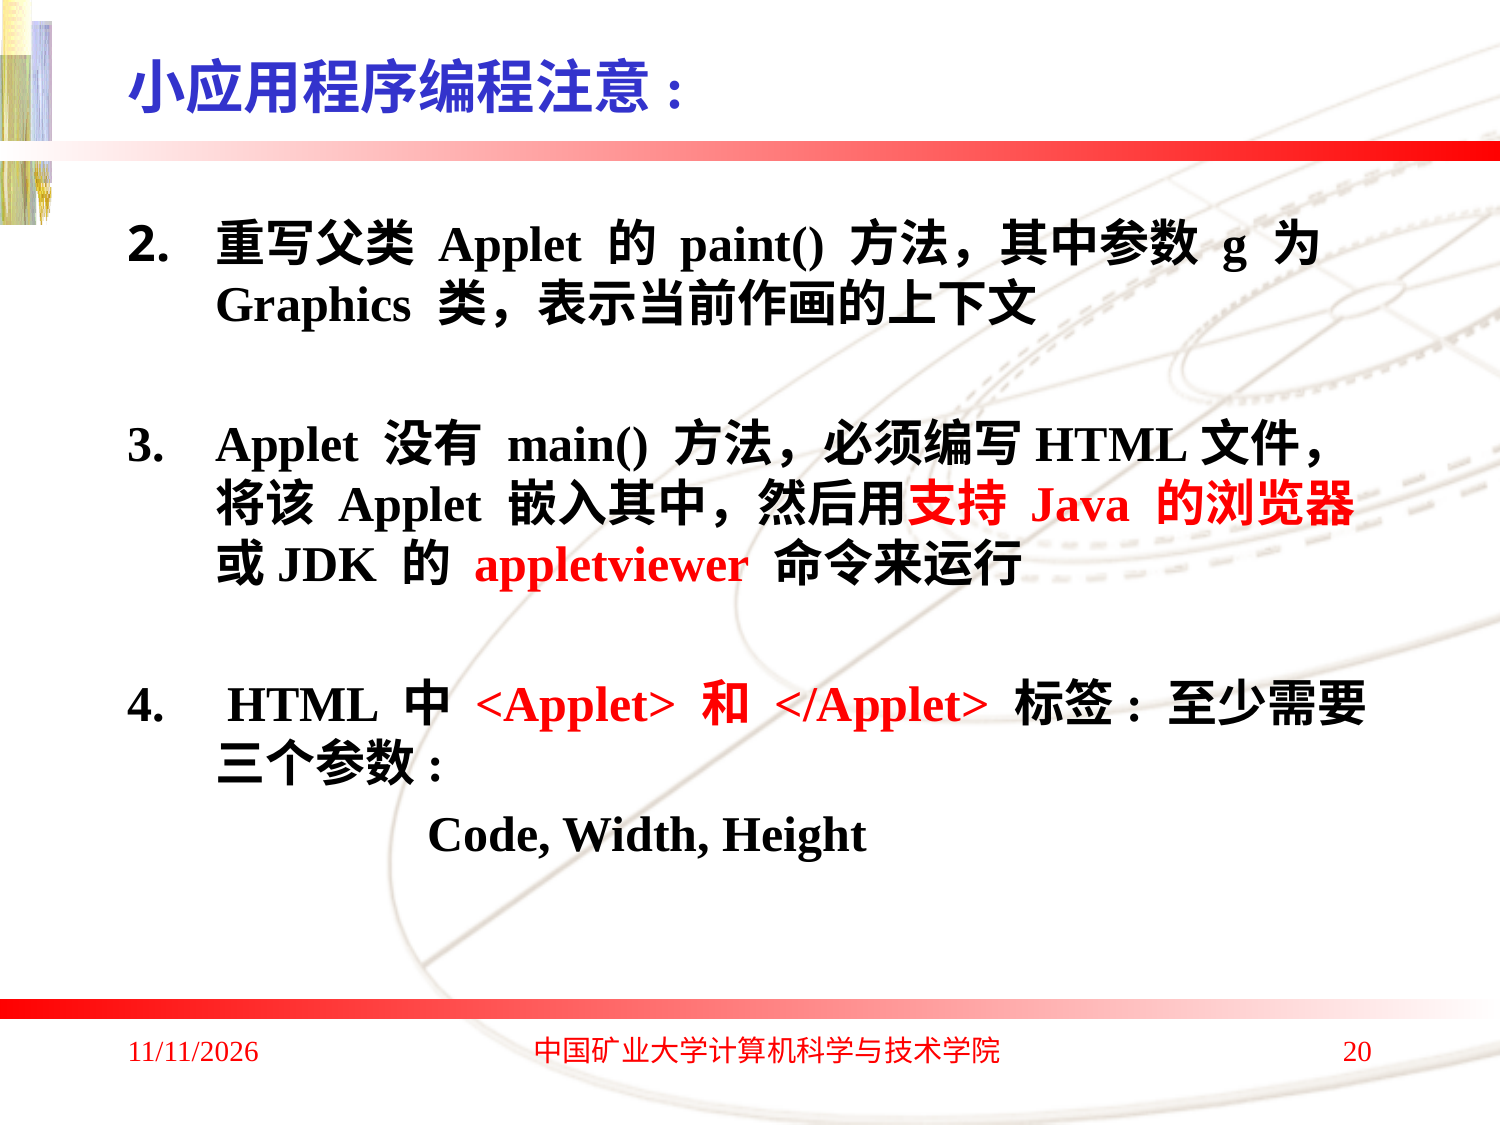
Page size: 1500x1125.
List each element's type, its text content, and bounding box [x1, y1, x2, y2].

list 小应用程序编程注意: 重写父类 Applet 的 paint() 方法，其中参数 g 为Graphics 类，表示当前作画的上下文 Applet 没有 main() 方法，必须编写HTML文件，将该 Applet 嵌入其中，然后用支持 Java 的浏览器或JDK 的 appletviewer 命令来运行 HTML 中 <Applet> 和 </Applet> 标签: 至少需要三个参数: Code, Width, Height [112, 42, 1388, 801]
picture [0, 1018, 1500, 1125]
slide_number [112, 1025, 425, 1100]
footer 中国矿业大学计算机科学与技术学院 [512, 1025, 1023, 1100]
picture [0, 161, 1500, 999]
slide_number 20 [1074, 1025, 1388, 1100]
picture [0, 0, 1500, 142]
